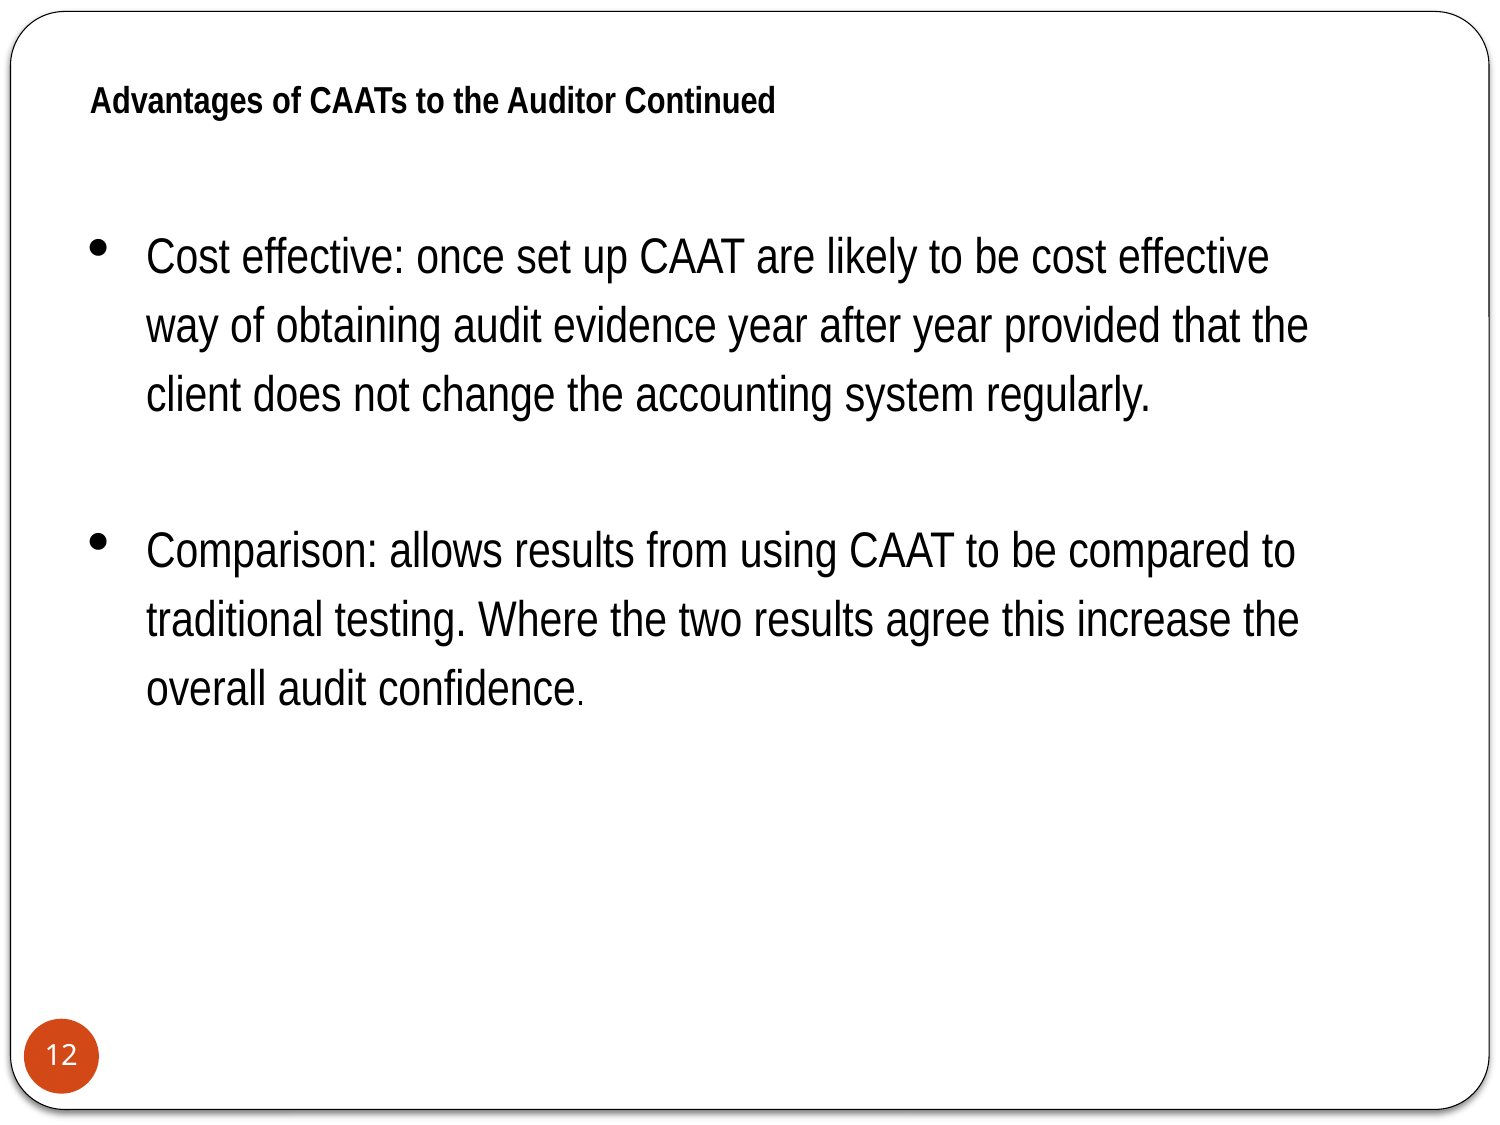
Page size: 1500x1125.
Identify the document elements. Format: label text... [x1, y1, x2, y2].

slide_number 12 [23, 1018, 99, 1094]
text_box Advantages of CAATs to the Auditor Continued Cost effective: once set up CAAT are likely to be cost effective way of obtaining audit evidence year after year provided that the client does not change the accounting system regularly. Comparison: allows results from using CAAT to be compared to traditional testing. Where the two results agree this increase the overall audit confidence. [74, 62, 1350, 723]
